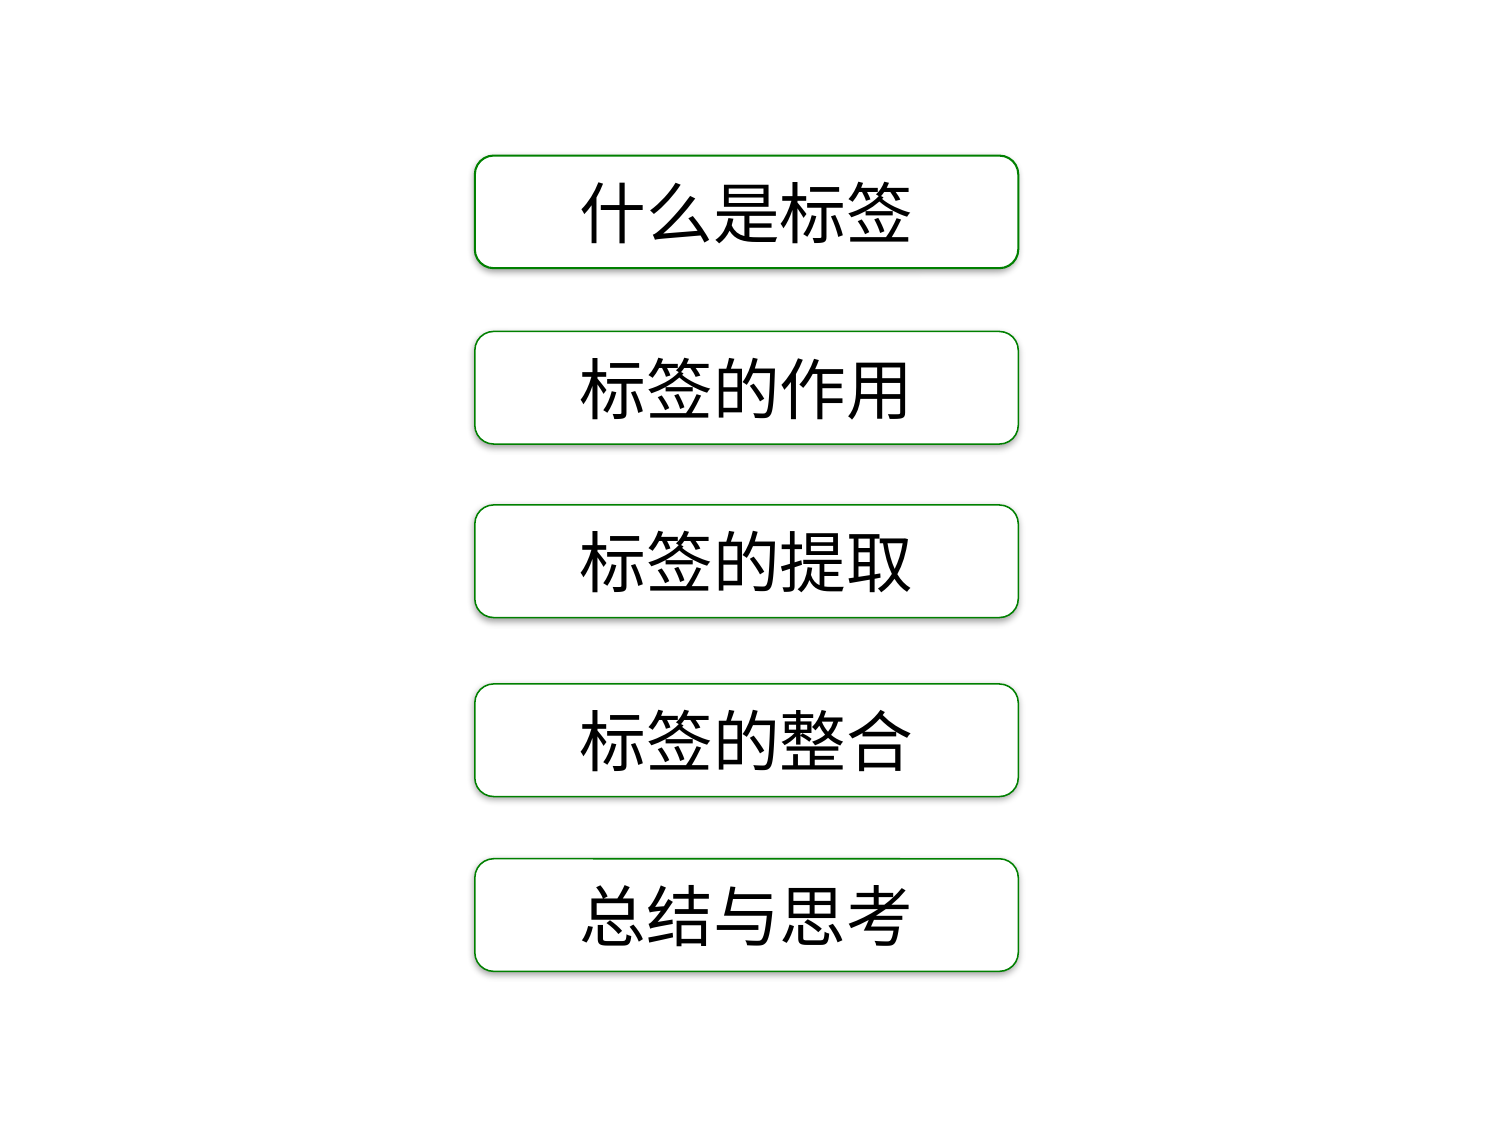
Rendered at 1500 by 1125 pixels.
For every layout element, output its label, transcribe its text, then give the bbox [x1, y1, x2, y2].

text_box 标签的整合 [474, 683, 1020, 798]
text_box 标签的提取 [474, 504, 1020, 619]
text_box 标签的作用 [474, 330, 1020, 445]
text_box 总结与思考 [474, 857, 1020, 973]
text_box 什么是标签 [474, 154, 1020, 269]
